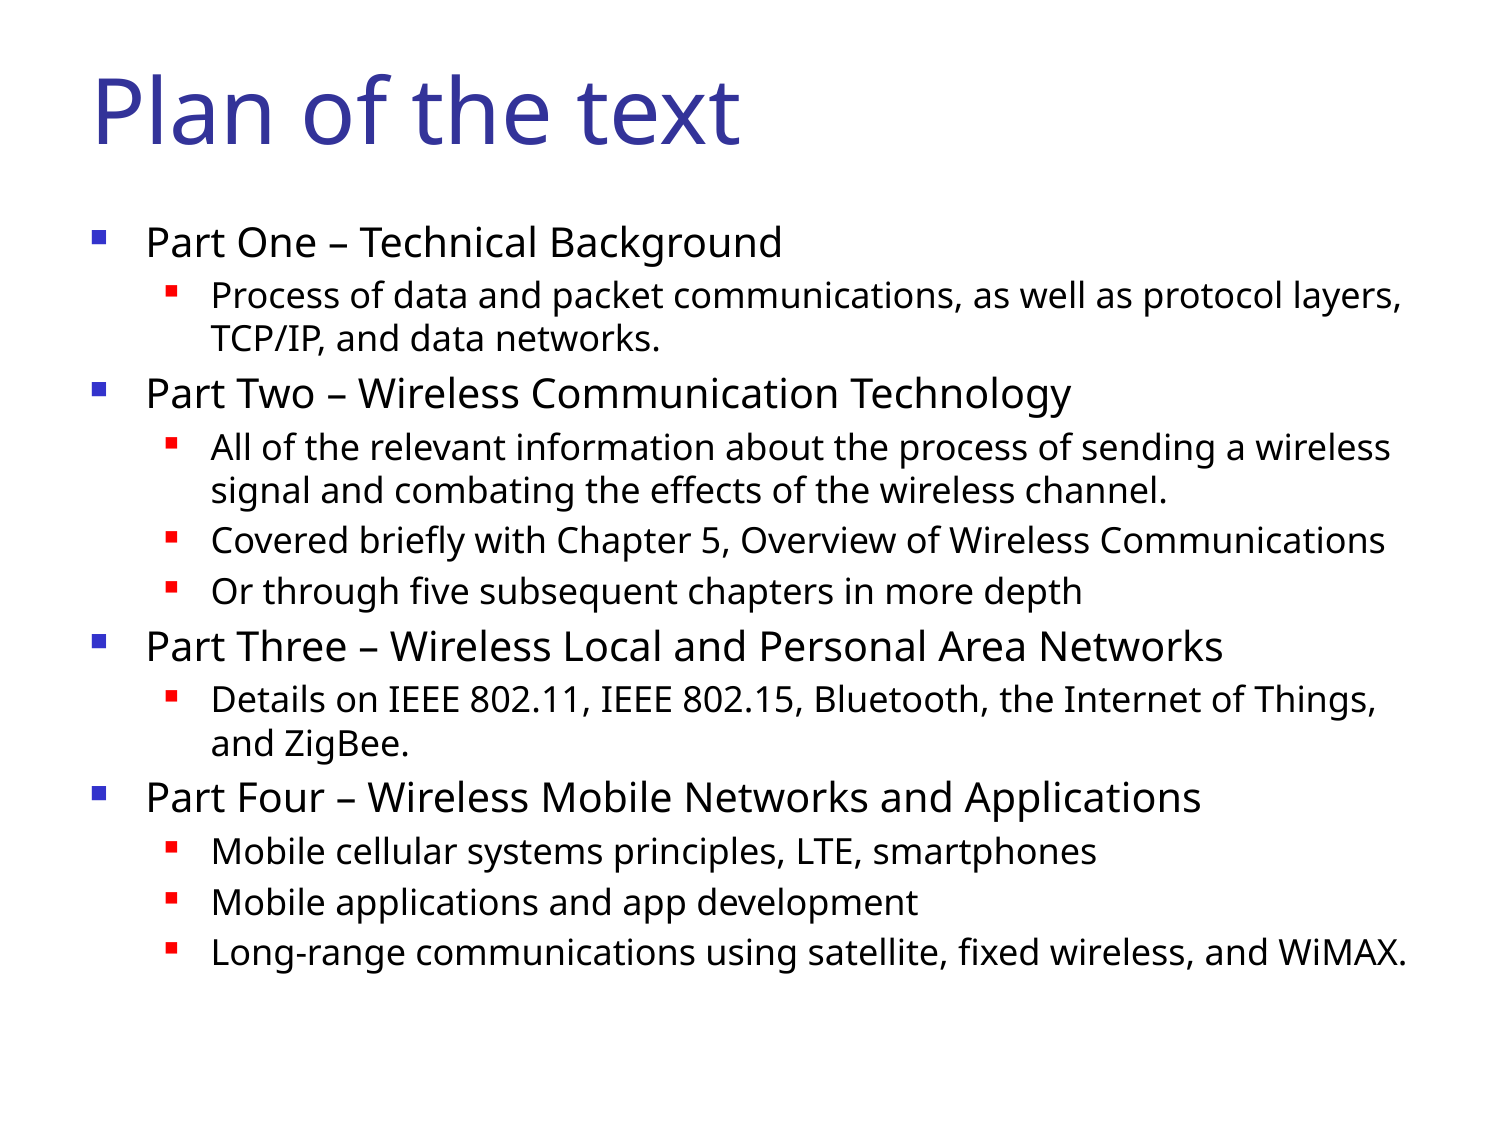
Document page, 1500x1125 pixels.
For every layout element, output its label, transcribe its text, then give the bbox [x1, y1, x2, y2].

title Plan of the text [75, 45, 1425, 208]
list Part One – Technical Background Process of data and packet communications, as well as protocol layers, TCP/IP, and data networks. Part Two – Wireless Communication Technology All of the relevant information about the process of sending a wireless signal and combating the effects of the wireless channel. Covered briefly with Chapter 5, Overview of Wireless Communications Or through five subsequent chapters in more depth Part Three – Wireless Local and Personal Area Networks Details on IEEE 802.11, IEEE 802.15, Bluetooth, the Internet of Things, and ZigBee. Part Four – Wireless Mobile Networks and Applications Mobile cellular systems principles, LTE, smartphones Mobile applications and app development Long-range communications using satellite, fixed wireless, and WiMAX. [75, 208, 1425, 1043]
